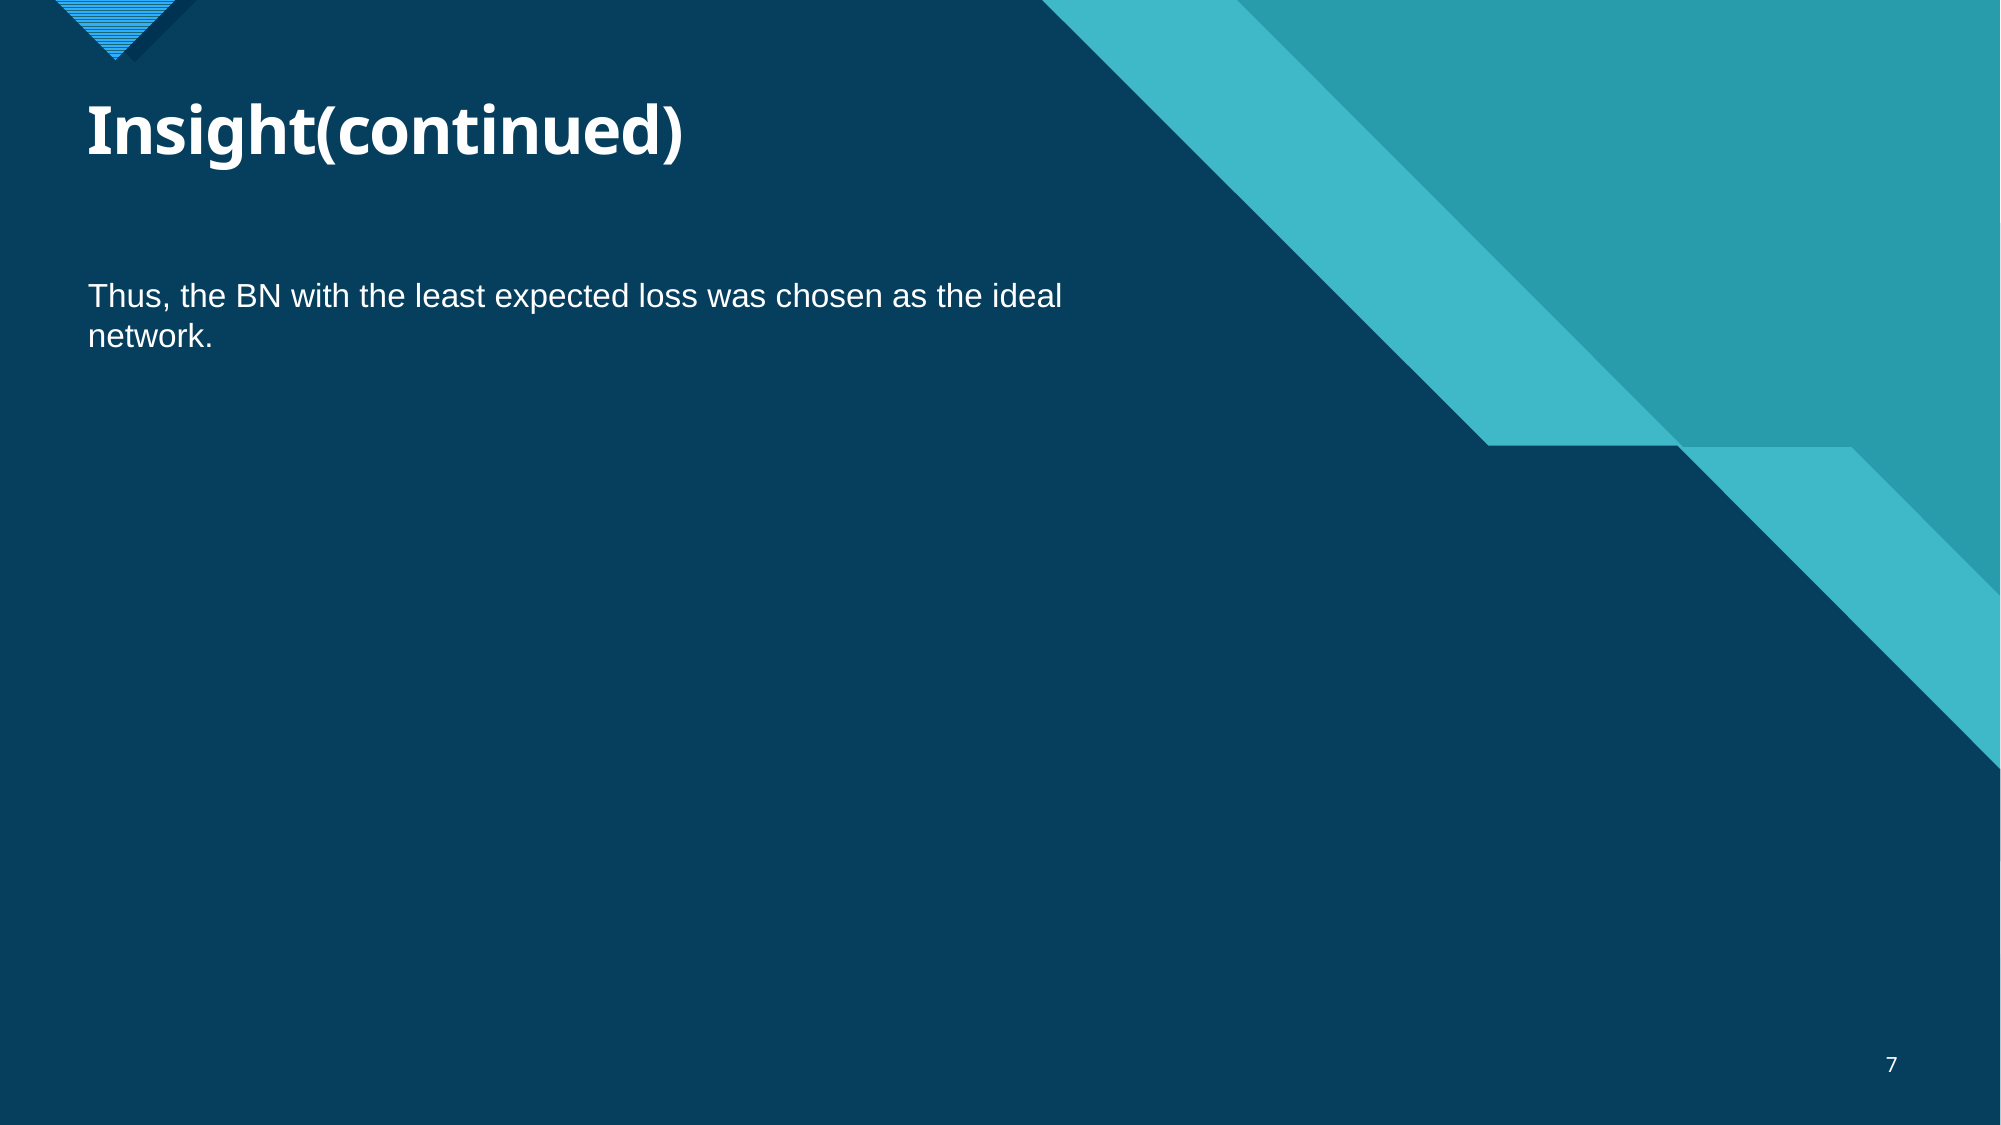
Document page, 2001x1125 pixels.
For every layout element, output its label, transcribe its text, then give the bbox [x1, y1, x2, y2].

slide_number 7 [1845, 1035, 1913, 1096]
list Thus, the BN with the least expected loss was chosen as the ideal network. [72, 266, 1175, 939]
title Insight(continued) [72, 89, 1913, 177]
